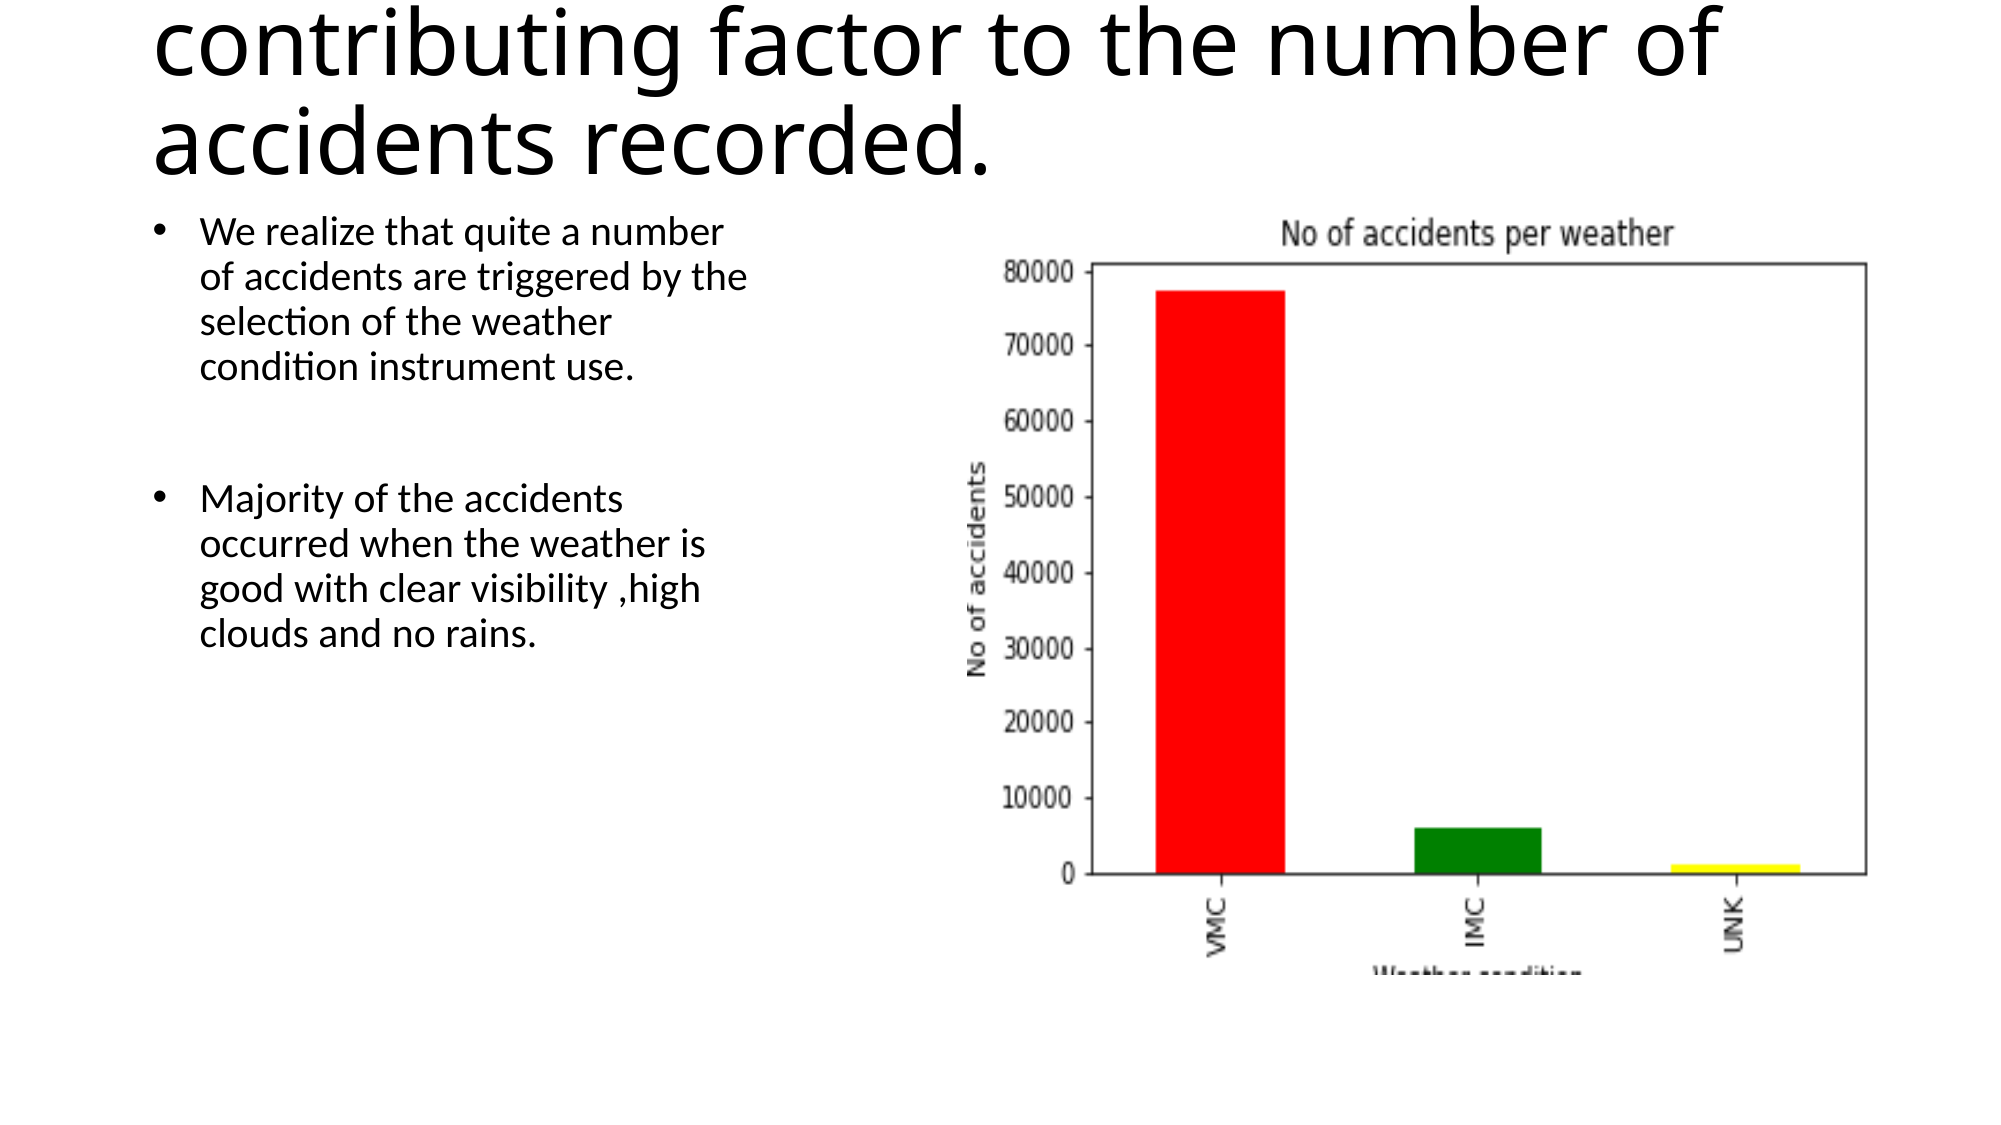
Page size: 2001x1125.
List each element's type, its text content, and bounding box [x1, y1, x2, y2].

title Question 2: Is weather condition a contributing factor to the number of accidents recorded. [137, 15, 1965, 202]
list We realize that quite a number of accidents are triggered by the selection of the weather condition instrument use. Majority of the accidents occurred when the weather is good with clear visibility ,high clouds and no rains. [137, 201, 783, 1099]
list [967, 165, 1965, 975]
